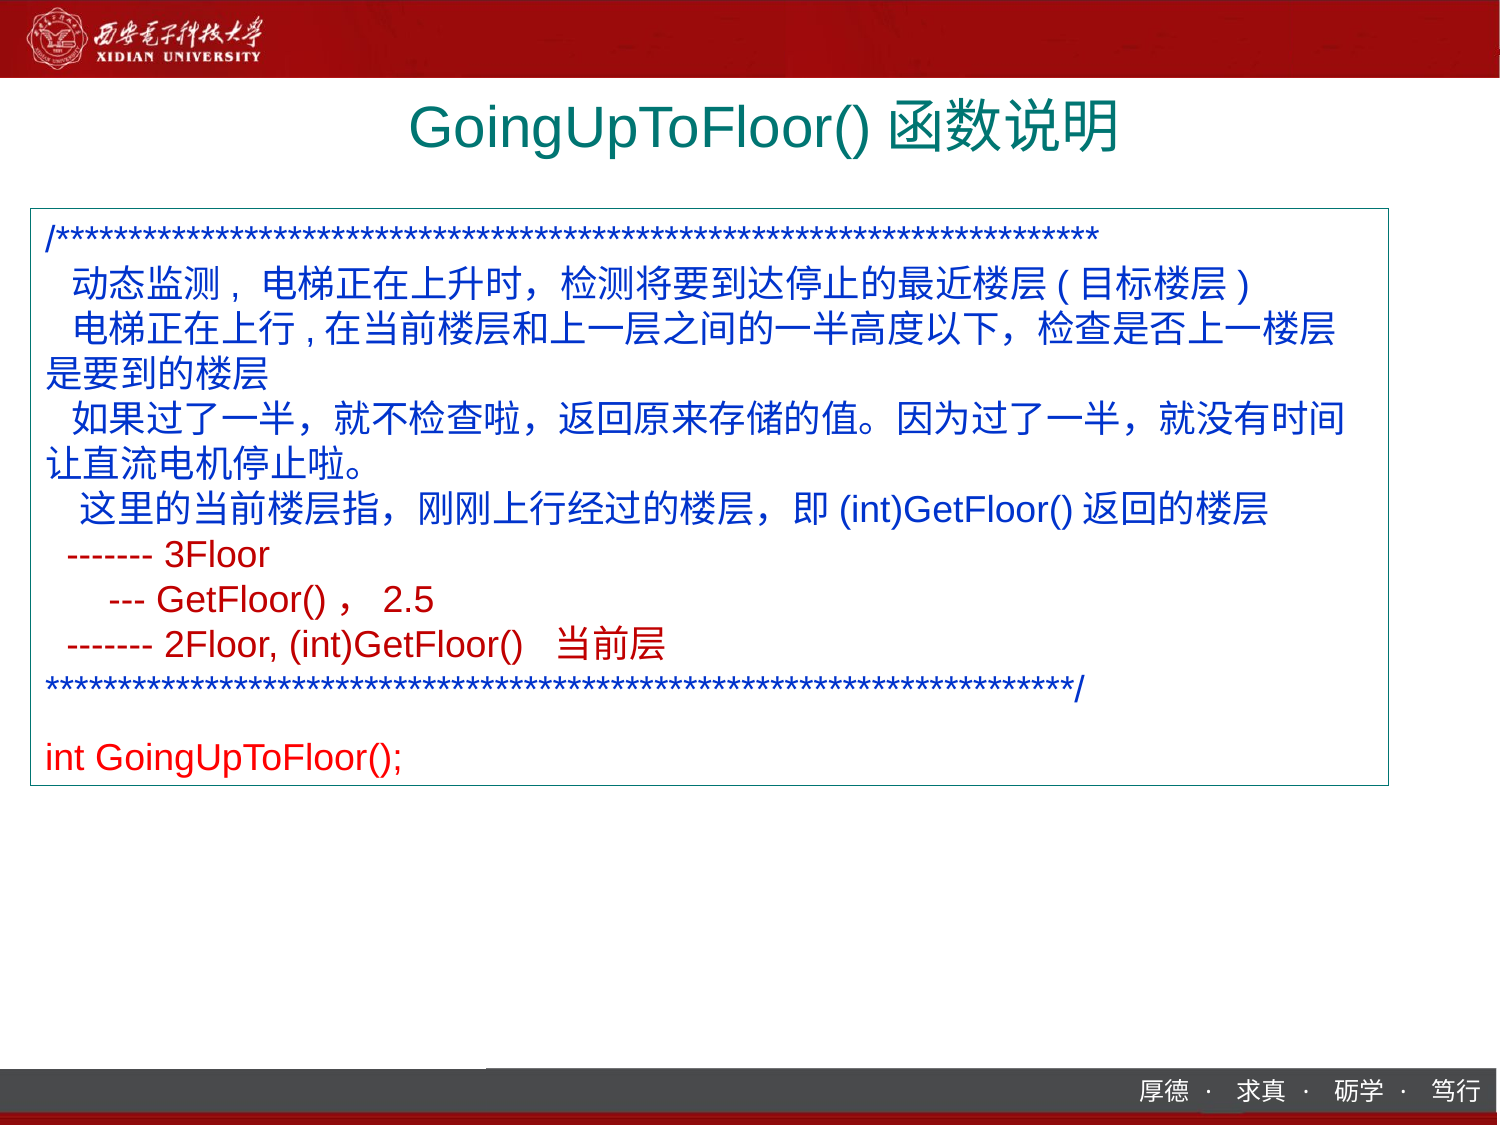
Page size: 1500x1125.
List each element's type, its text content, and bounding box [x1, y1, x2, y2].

picture [0, 1068, 1497, 1125]
title GoingUpToFloor()函数说明 [57, 42, 1471, 207]
picture [0, 0, 1500, 78]
text_box /************************************************************************ 动态监测, 电梯正在上升时，检测将要到达停止的最近楼层(目标楼层) 电梯正在上行,在当前楼层和上一层之间的一半高度以下，检查是否上一楼层是要到的楼层 如果过了一半，就不检查啦，返回原来存储的值。因为过了一半，就没有时间让直流电机停止啦。 这里的当前楼层指，刚刚上行经过的楼层，即(int)GetFloor()返回的楼层 ------- 3Floor --- GetFloor()，2.5 ------- 2Floor, (int)GetFloor() 当前层 ***********************************************************************/ int GoingUpToFloor(); [30, 208, 1389, 786]
